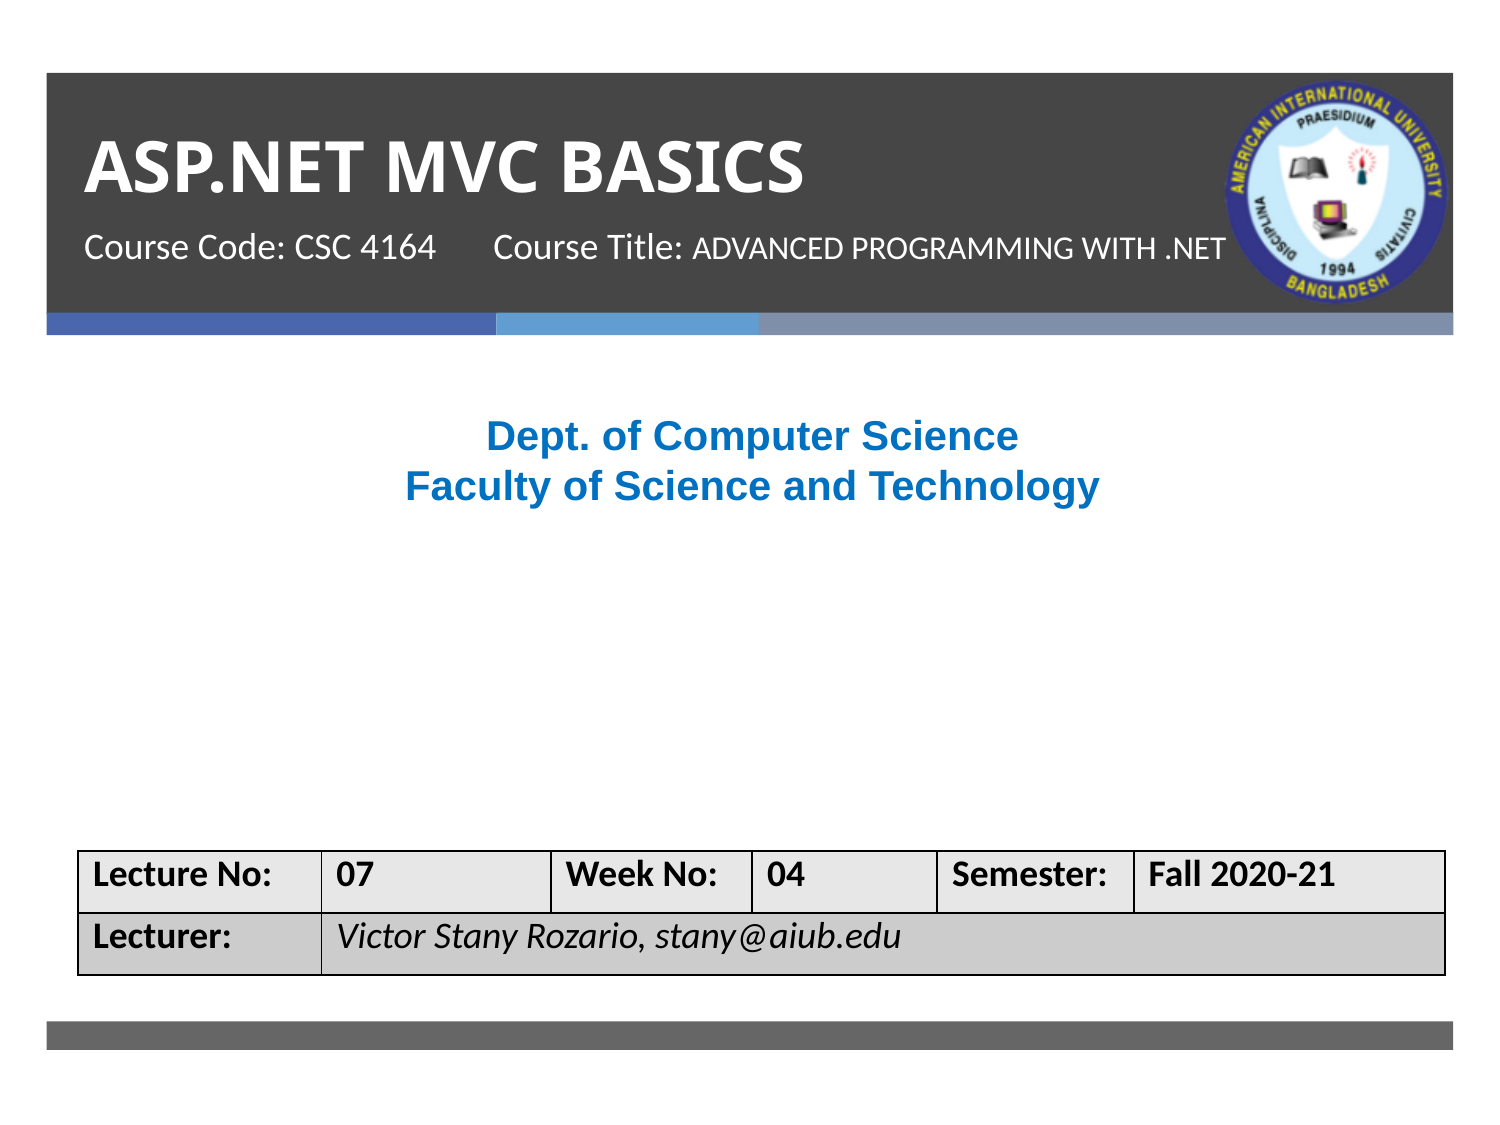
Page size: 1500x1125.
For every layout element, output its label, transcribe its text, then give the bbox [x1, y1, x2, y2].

text_box Dept. of Computer Science Faculty of Science and Technology [12, 401, 1493, 517]
table_header 04 [753, 852, 936, 912]
table_cell Victor Stany Rozario, stany@aiub.edu [322, 914, 1444, 974]
table_header Week No: [552, 852, 751, 912]
picture [1311, 75, 1454, 310]
text_box Course Title: ADVANCED PROGRAMMING WITH .NET [478, 214, 1311, 332]
table_cell Lecturer: [79, 914, 321, 974]
table_header Lecture No: [79, 852, 321, 912]
title ASP.NET MVC BASICS [69, 73, 1327, 214]
table_header Fall 2020-21 [1135, 852, 1444, 912]
subtitle Course Code: CSC 4164 [69, 214, 478, 331]
table_header Semester: [938, 852, 1133, 912]
table_header 07 [322, 852, 550, 912]
